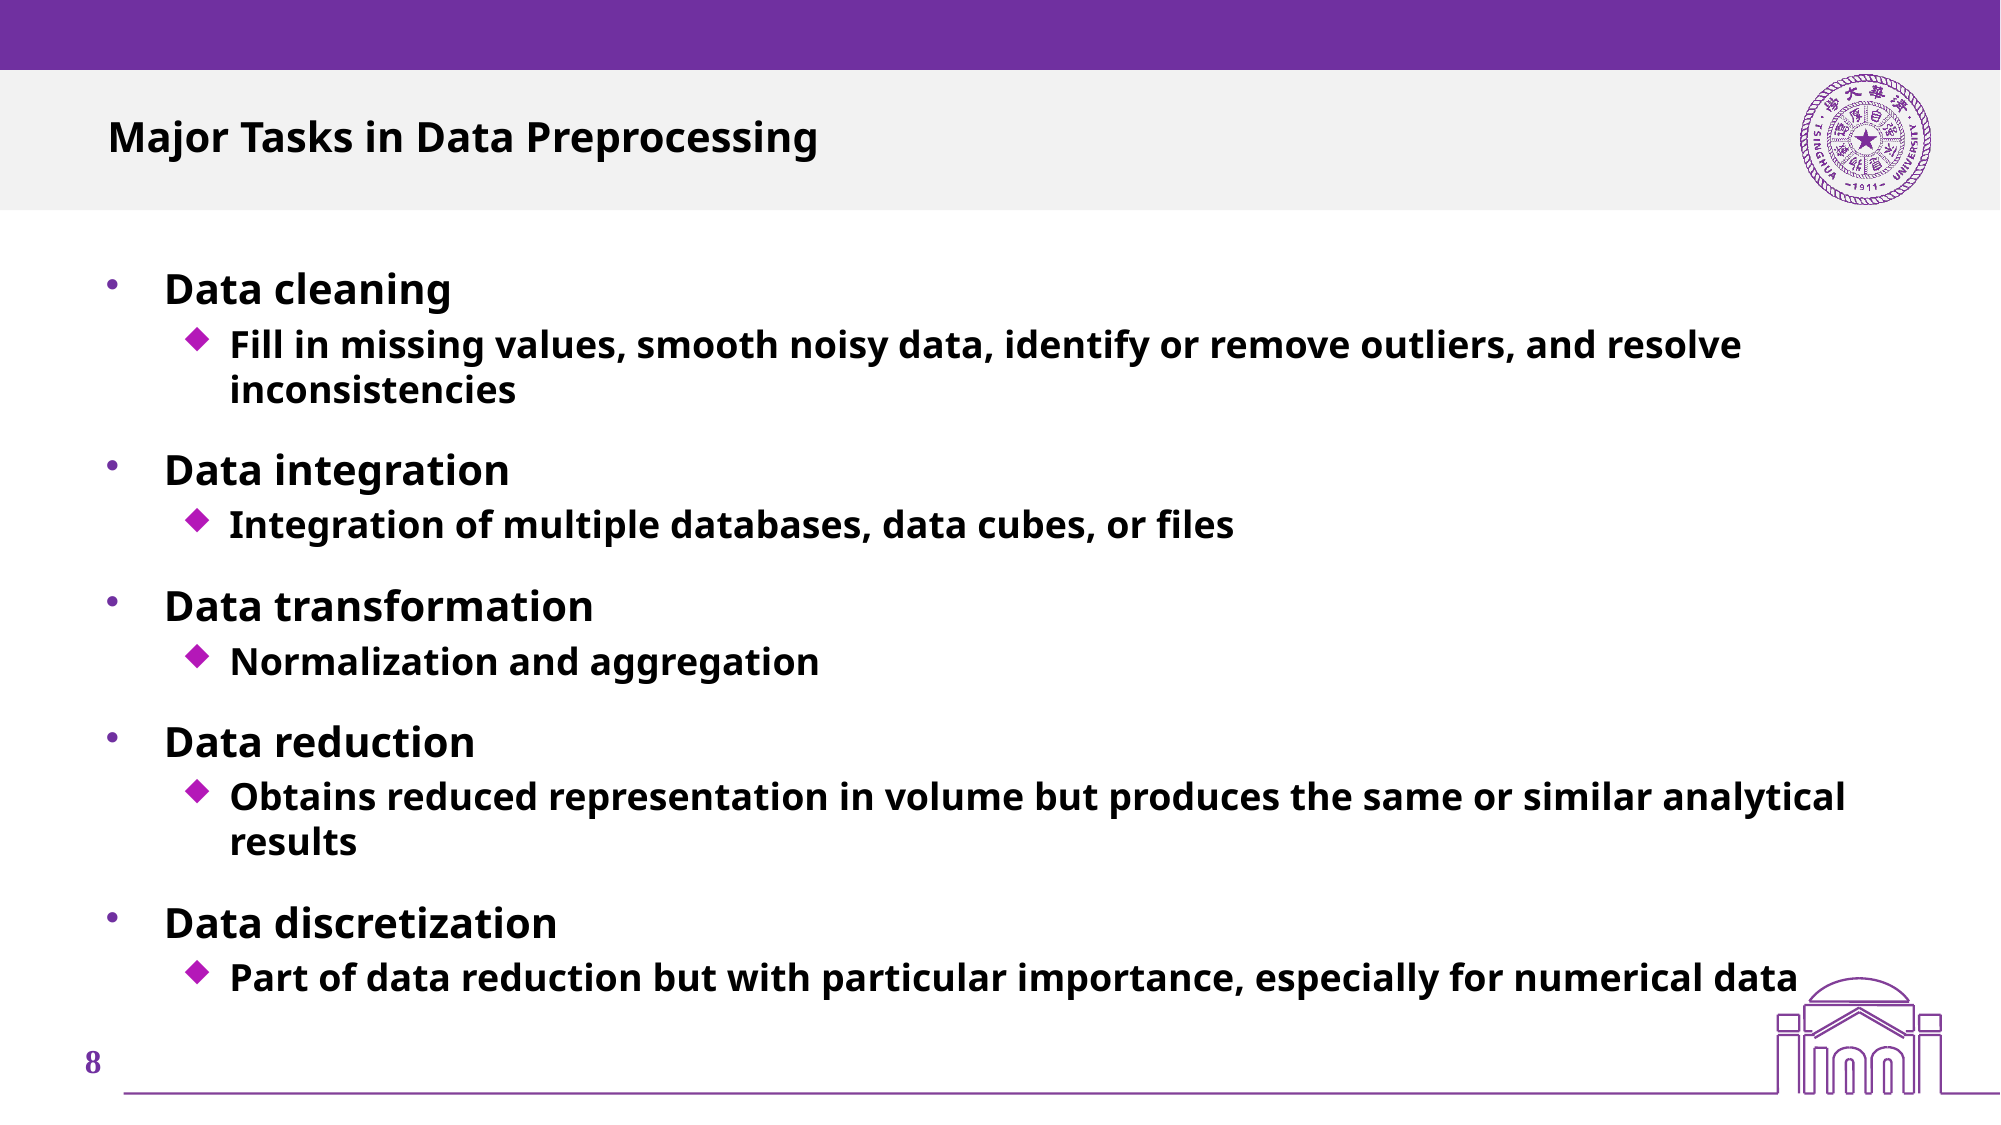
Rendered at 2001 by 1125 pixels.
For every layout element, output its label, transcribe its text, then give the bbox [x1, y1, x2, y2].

picture [1800, 74, 1931, 205]
list Data cleaning Fill in missing values, smooth noisy data, identify or remove outliers, and resolve inconsistencies Data integration Integration of multiple databases, data cubes, or files Data transformation Normalization and aggregation Data reduction Obtains reduced representation in volume but produces the same or similar analytical results Data discretization Part of data reduction but with particular importance, especially for numerical data [92, 230, 1940, 1096]
title Major Tasks in Data Preprocessing [92, 60, 1794, 212]
